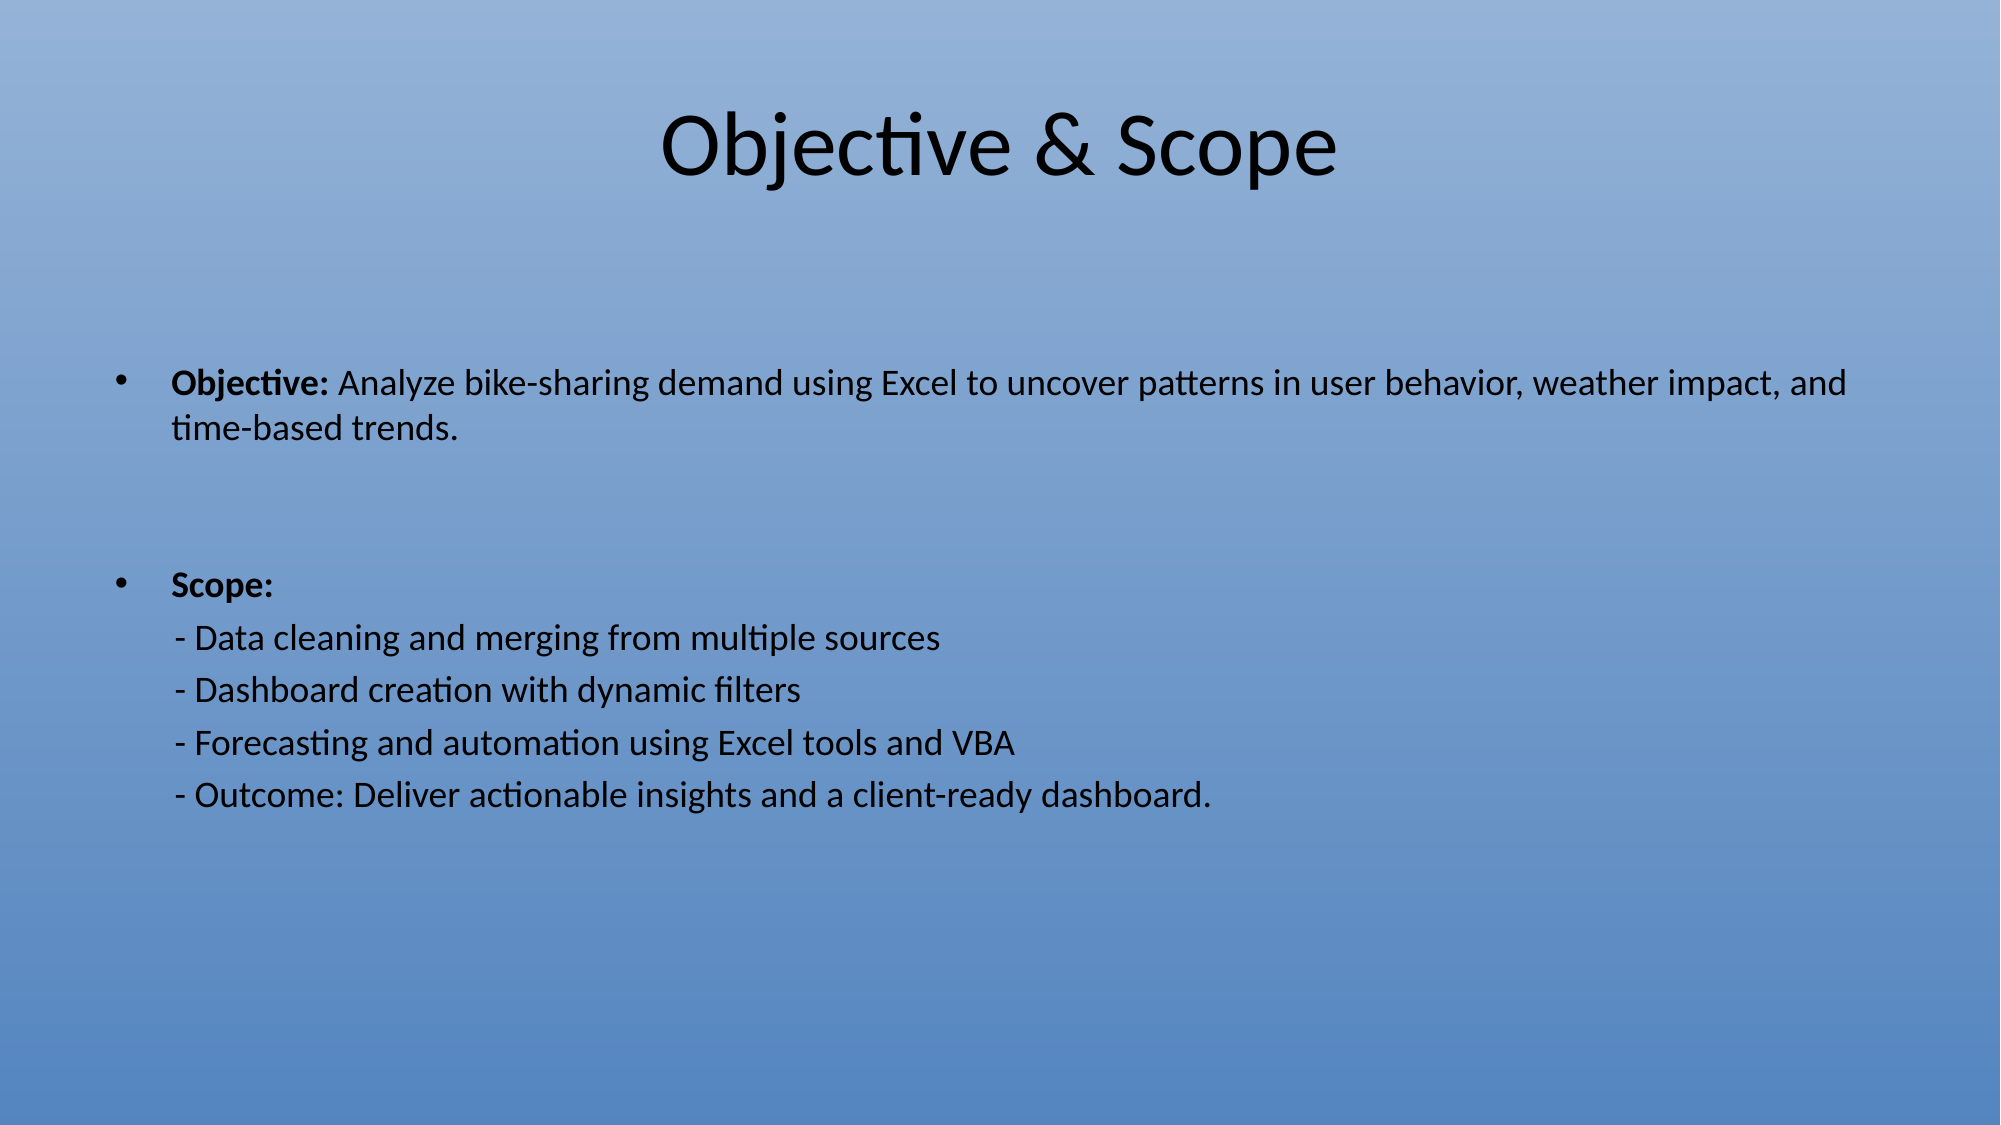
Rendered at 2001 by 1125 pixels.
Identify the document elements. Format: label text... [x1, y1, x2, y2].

title Objective & Scope [99, 45, 1900, 233]
list Objective: Analyze bike-sharing demand using Excel to uncover patterns in user behavior, weather impact, and time-based trends. Scope: - Data cleaning and merging from multiple sources - Dashboard creation with dynamic filters - Forecasting and automation using Excel tools and VBA - Outcome: Deliver actionable insights and a client-ready dashboard. [99, 262, 1900, 1005]
